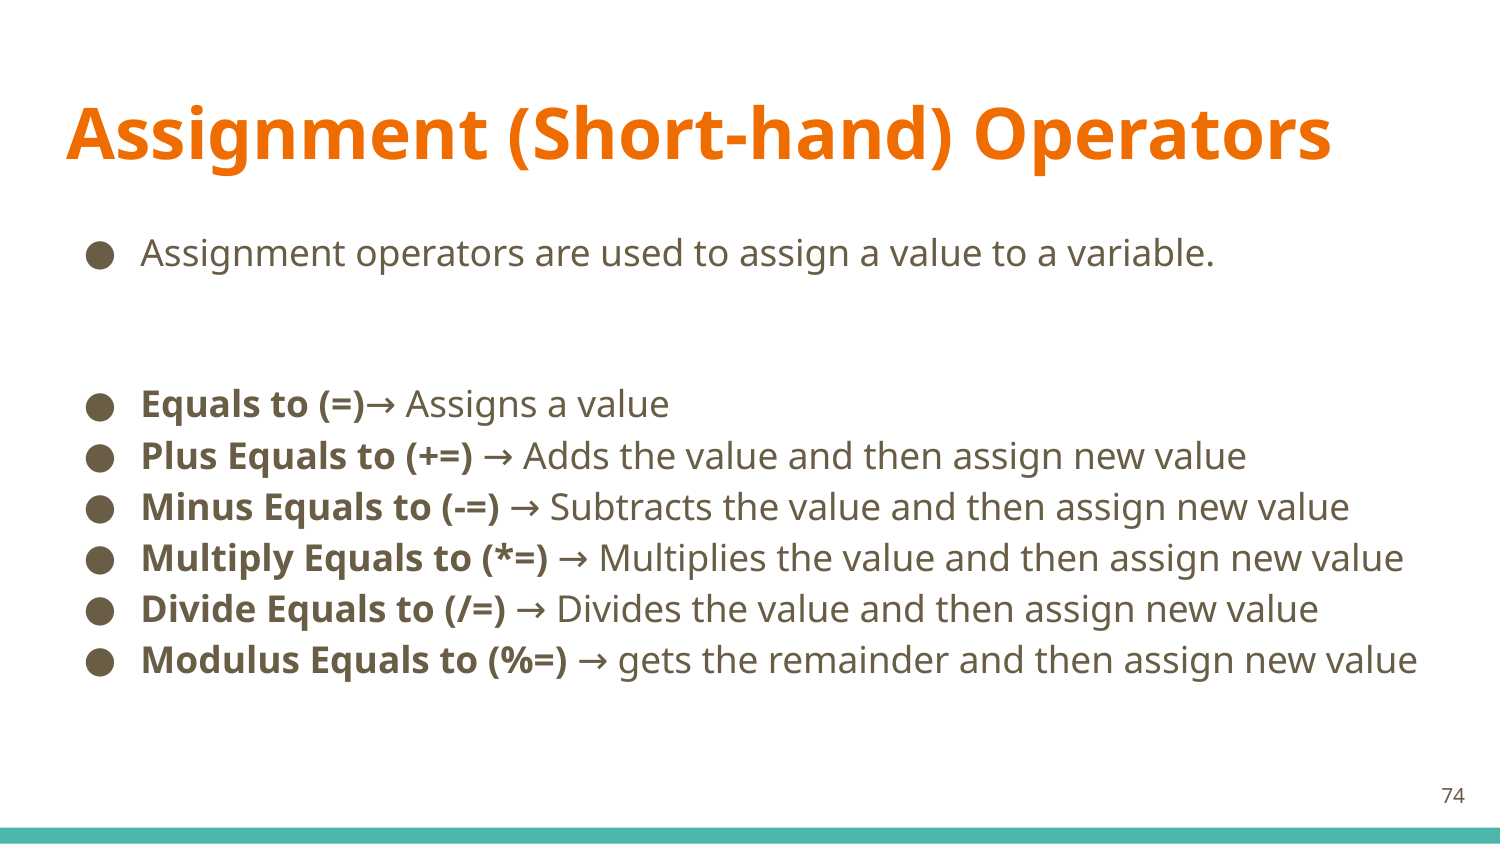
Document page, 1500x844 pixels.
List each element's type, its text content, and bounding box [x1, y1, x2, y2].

list Assignment operators are used to assign a value to a variable. Equals to (=)→ Assigns a value Plus Equals to (+=) → Adds the value and then assign new value Minus Equals to (-=) → Subtracts the value and then assign new value Multiply Equals to (*=) → Multiplies the value and then assign new value Divide Equals to (/=) → Divides the value and then assign new value Modulus Equals to (%=) → gets the remainder and then assign new value [51, 207, 1449, 750]
slide_number 74 [1389, 764, 1480, 830]
title Assignment (Short-hand) Operators [51, 72, 1449, 189]
